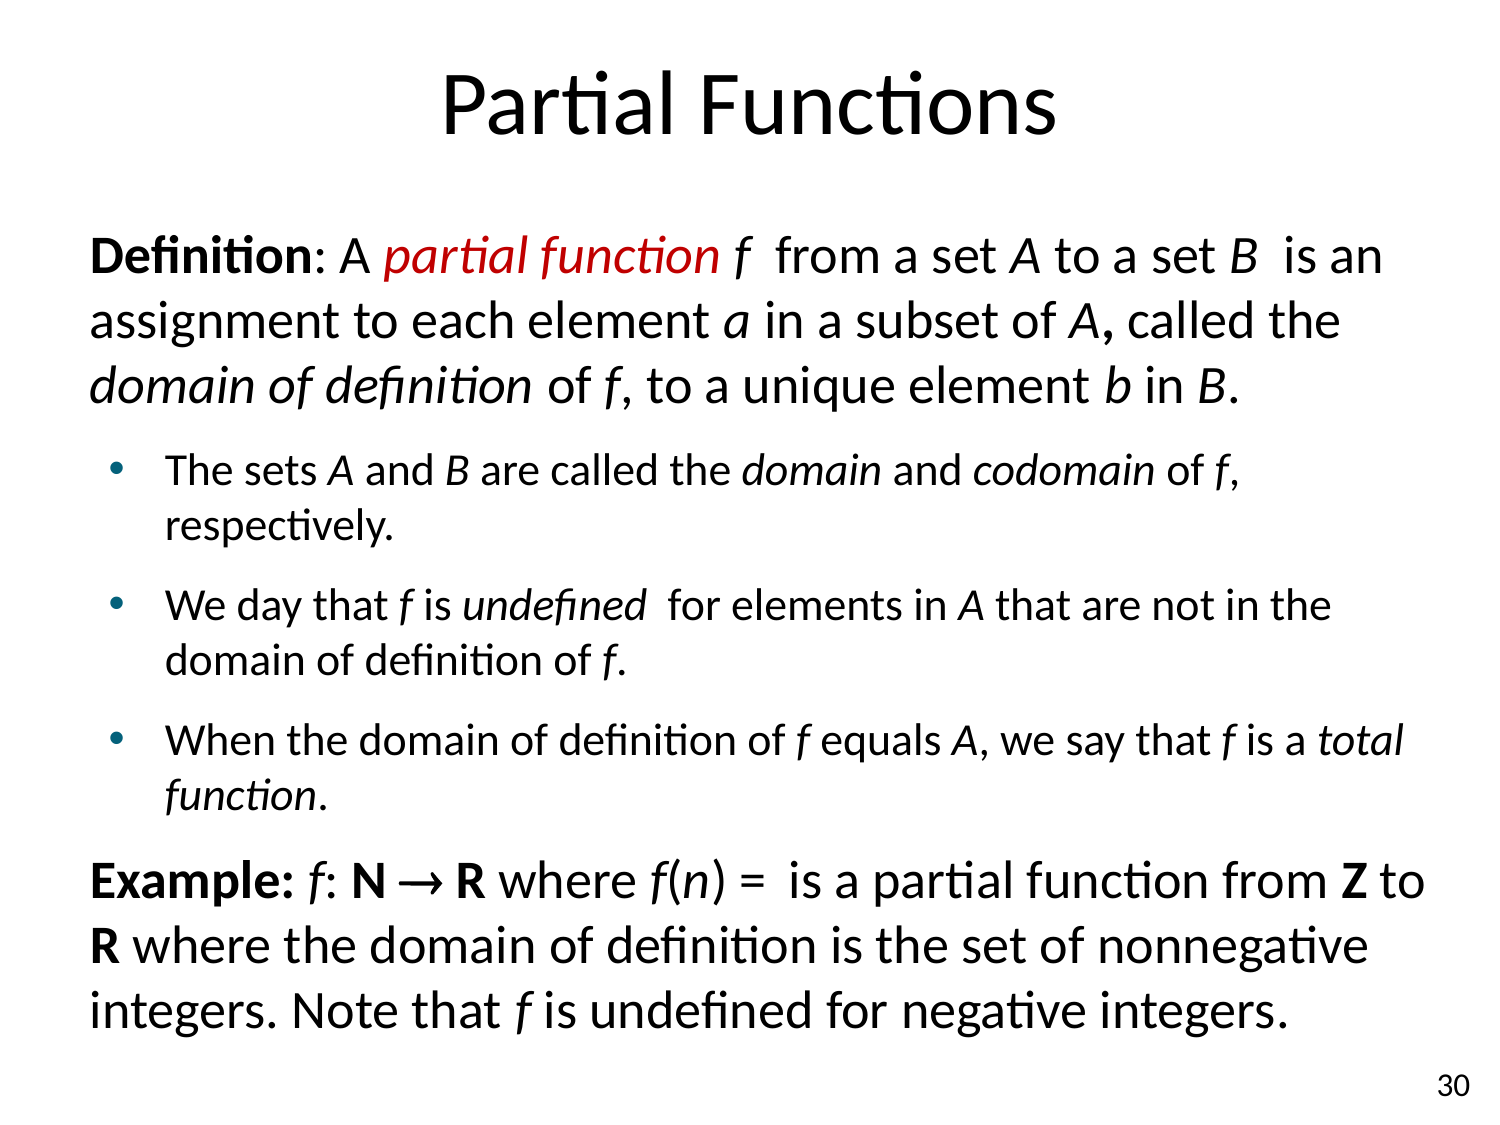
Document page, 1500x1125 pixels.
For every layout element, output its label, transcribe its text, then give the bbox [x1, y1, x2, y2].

title Partial Functions [0, 0, 1500, 195]
